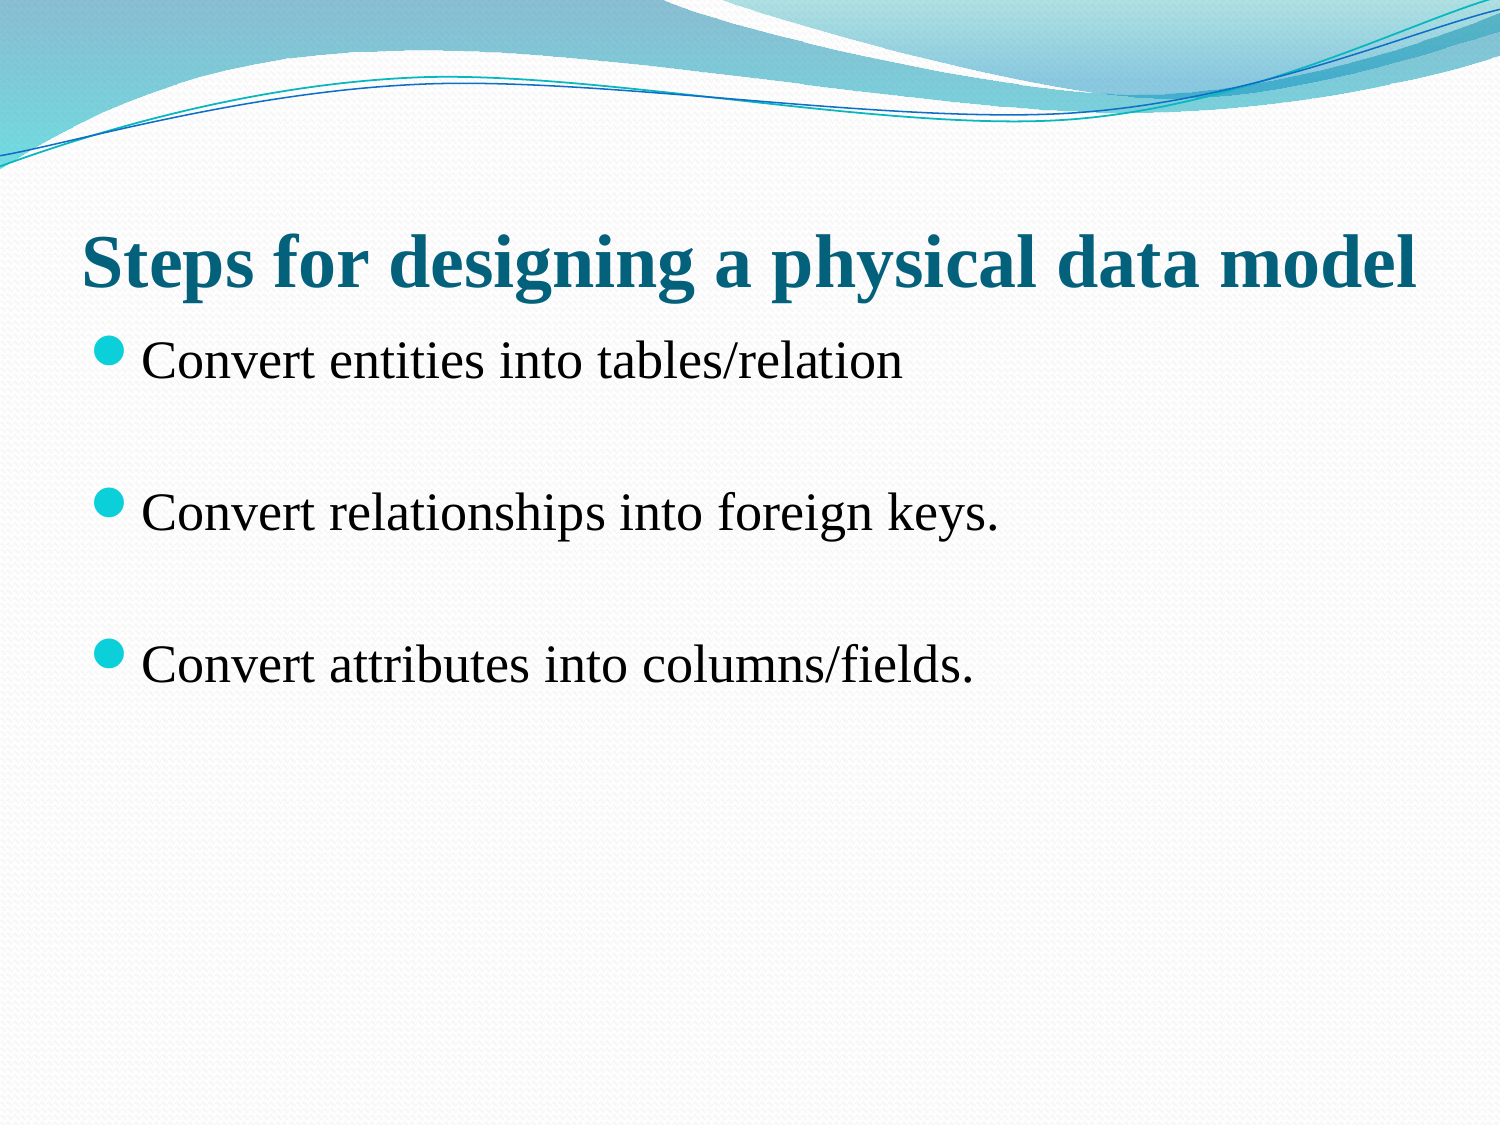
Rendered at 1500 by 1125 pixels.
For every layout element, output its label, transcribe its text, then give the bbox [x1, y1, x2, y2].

title Steps for designing a physical data model [75, 115, 1425, 303]
list Convert entities into tables/relation Convert relationships into foreign keys. Convert attributes into columns/fields. [75, 317, 1425, 1038]
